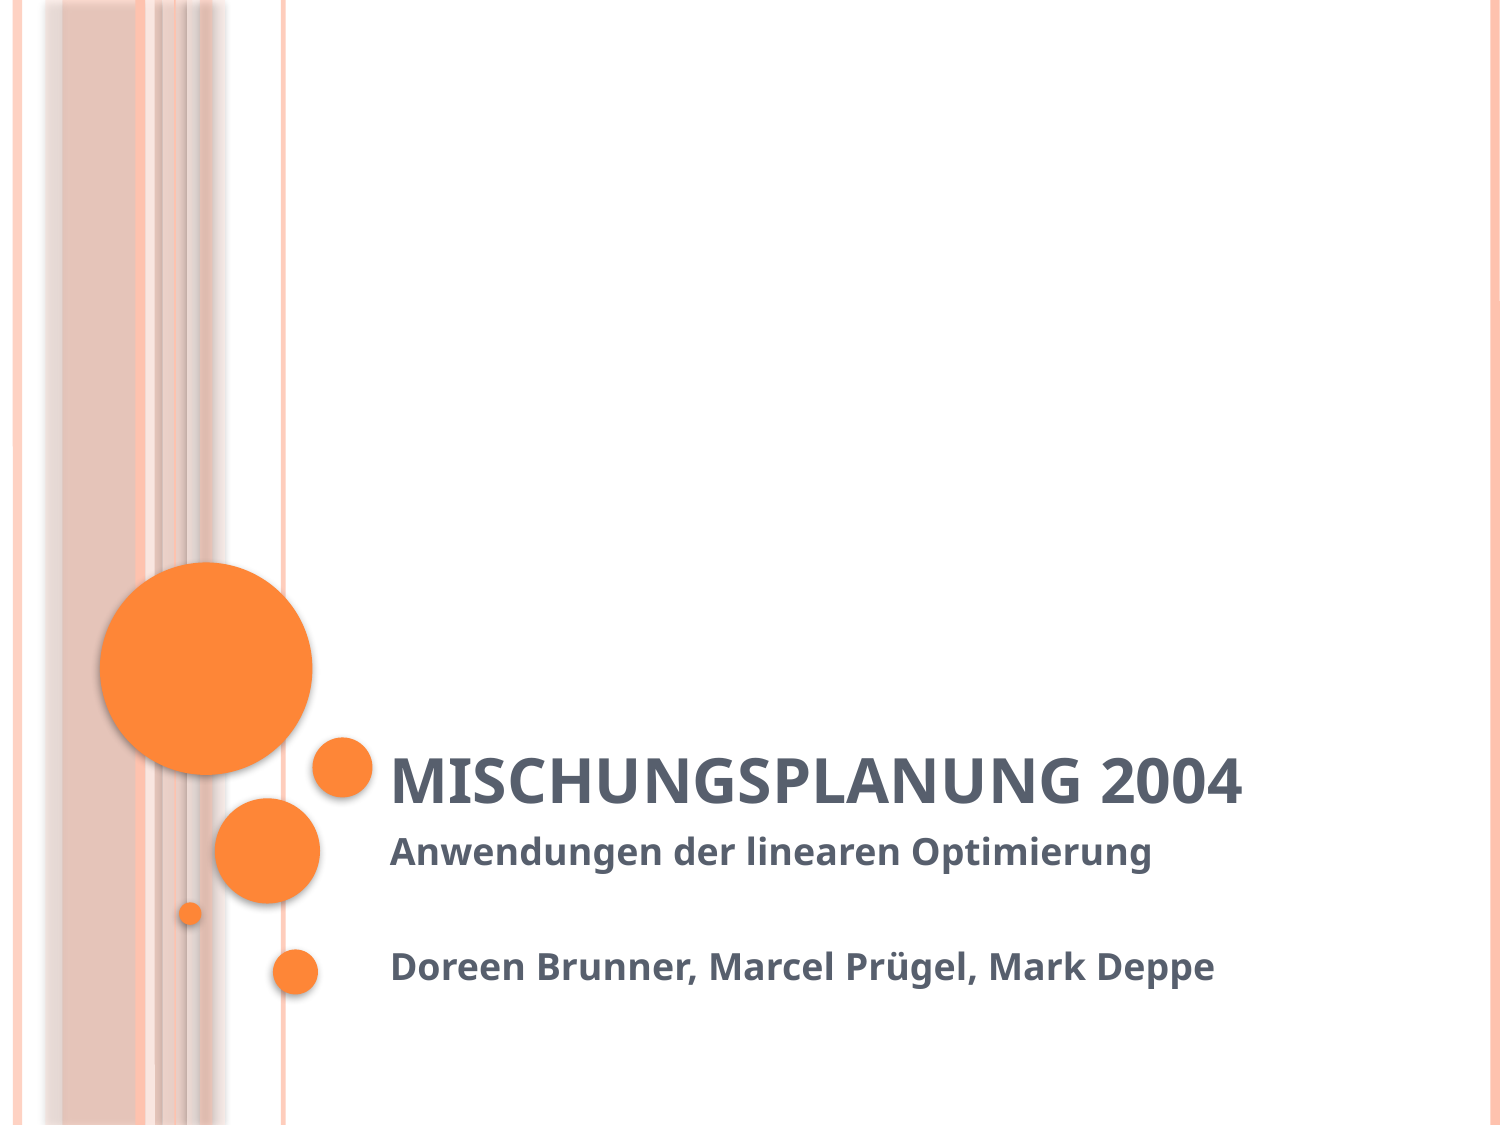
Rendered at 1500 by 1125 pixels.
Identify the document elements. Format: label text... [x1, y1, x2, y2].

title Mischungsplanung 2004 [375, 512, 1388, 820]
subtitle Anwendungen der linearen Optimierung Doreen Brunner, Marcel Prügel, Mark Deppe [375, 820, 1388, 1046]
